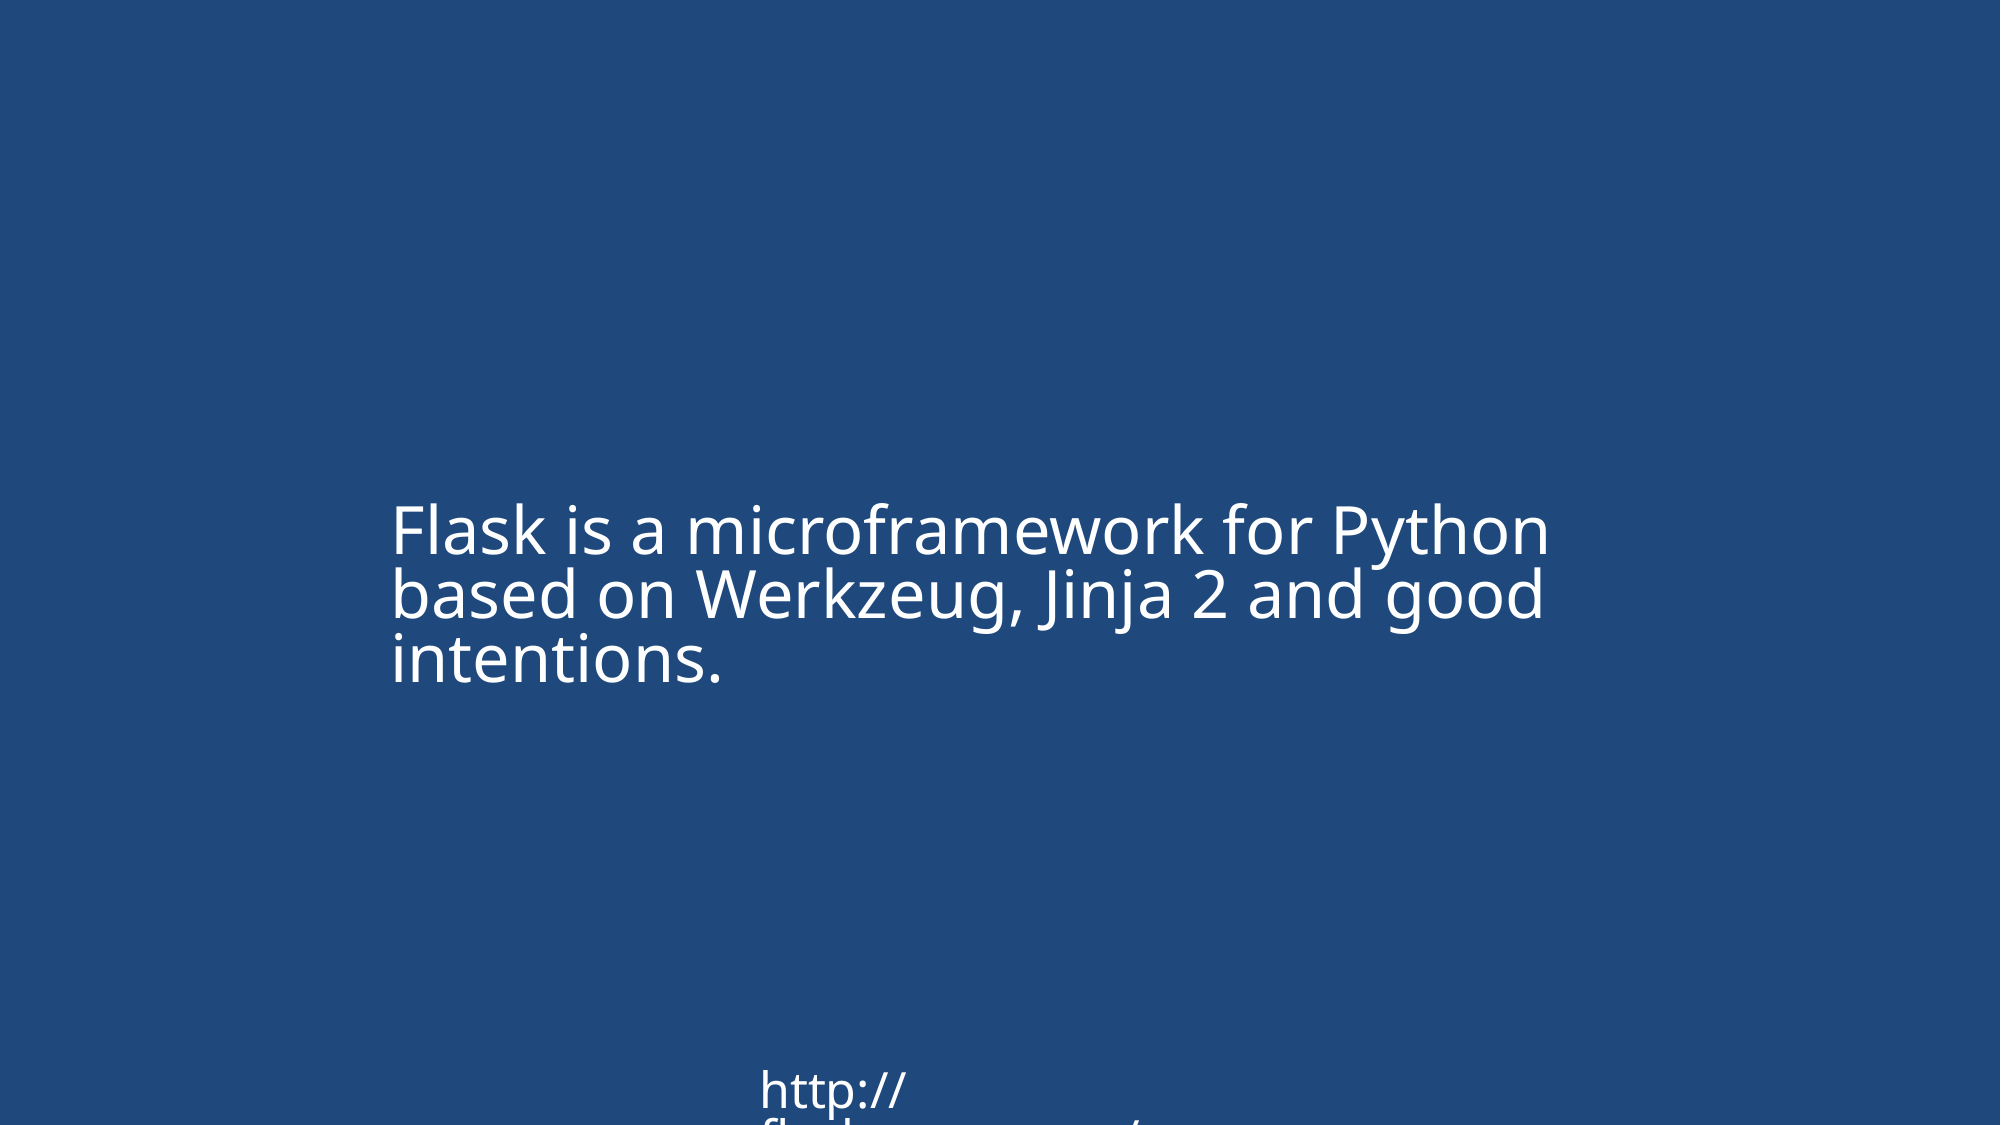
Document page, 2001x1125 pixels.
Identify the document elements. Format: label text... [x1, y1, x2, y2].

title Flask is a microframework for Python based on Werkzeug, Jinja 2 and good intentions. [375, 496, 1625, 629]
text_box http://flask.pocoo.org/ [744, 1063, 1256, 1125]
